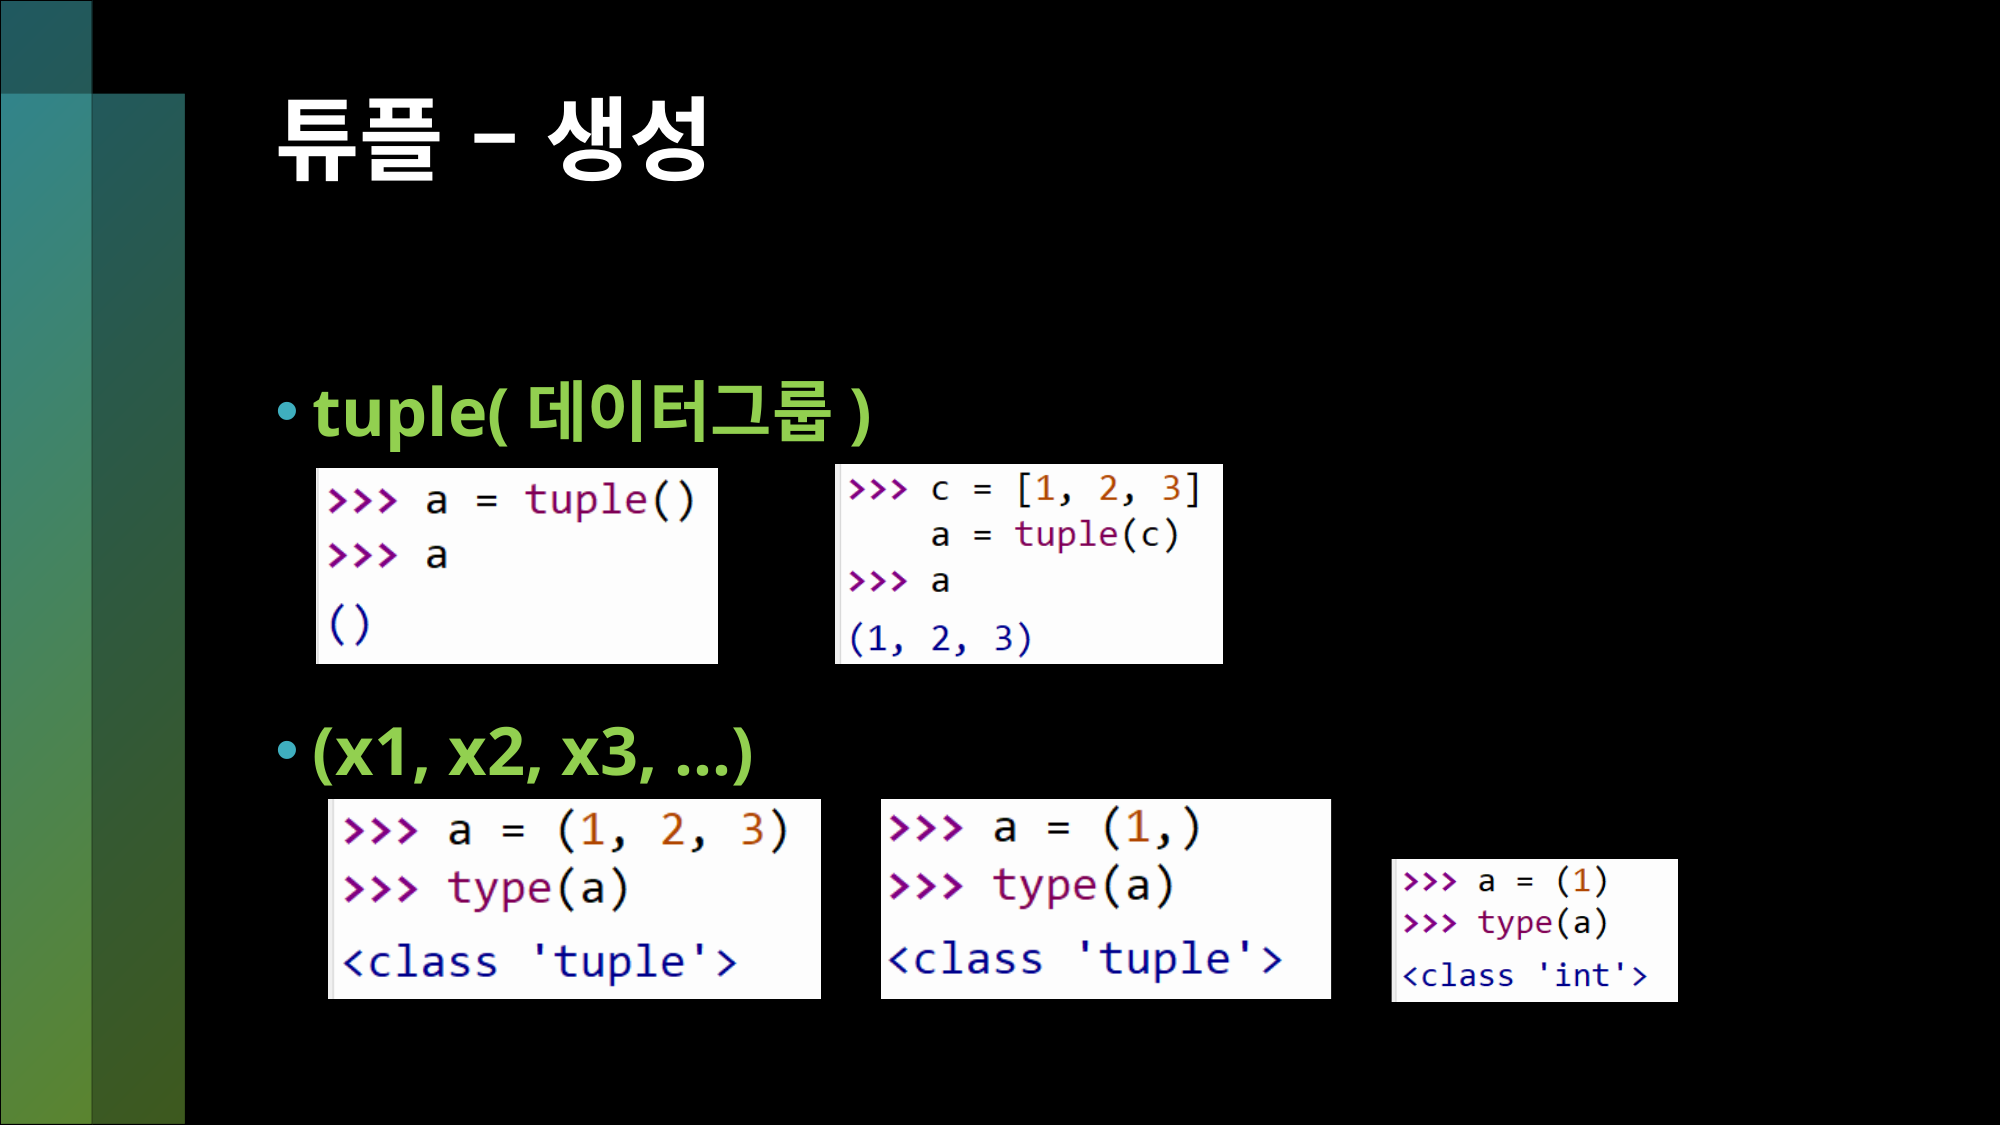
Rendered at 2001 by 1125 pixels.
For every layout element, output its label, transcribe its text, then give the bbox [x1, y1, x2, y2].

picture [316, 468, 718, 664]
picture [328, 799, 821, 999]
picture [1391, 859, 1678, 1002]
picture [881, 799, 1332, 999]
list tuple(데이터그룹) (x1, x2, x3, …) [260, 354, 1817, 999]
picture [835, 464, 1223, 664]
title 튜플 – 생성 [260, 74, 1817, 329]
